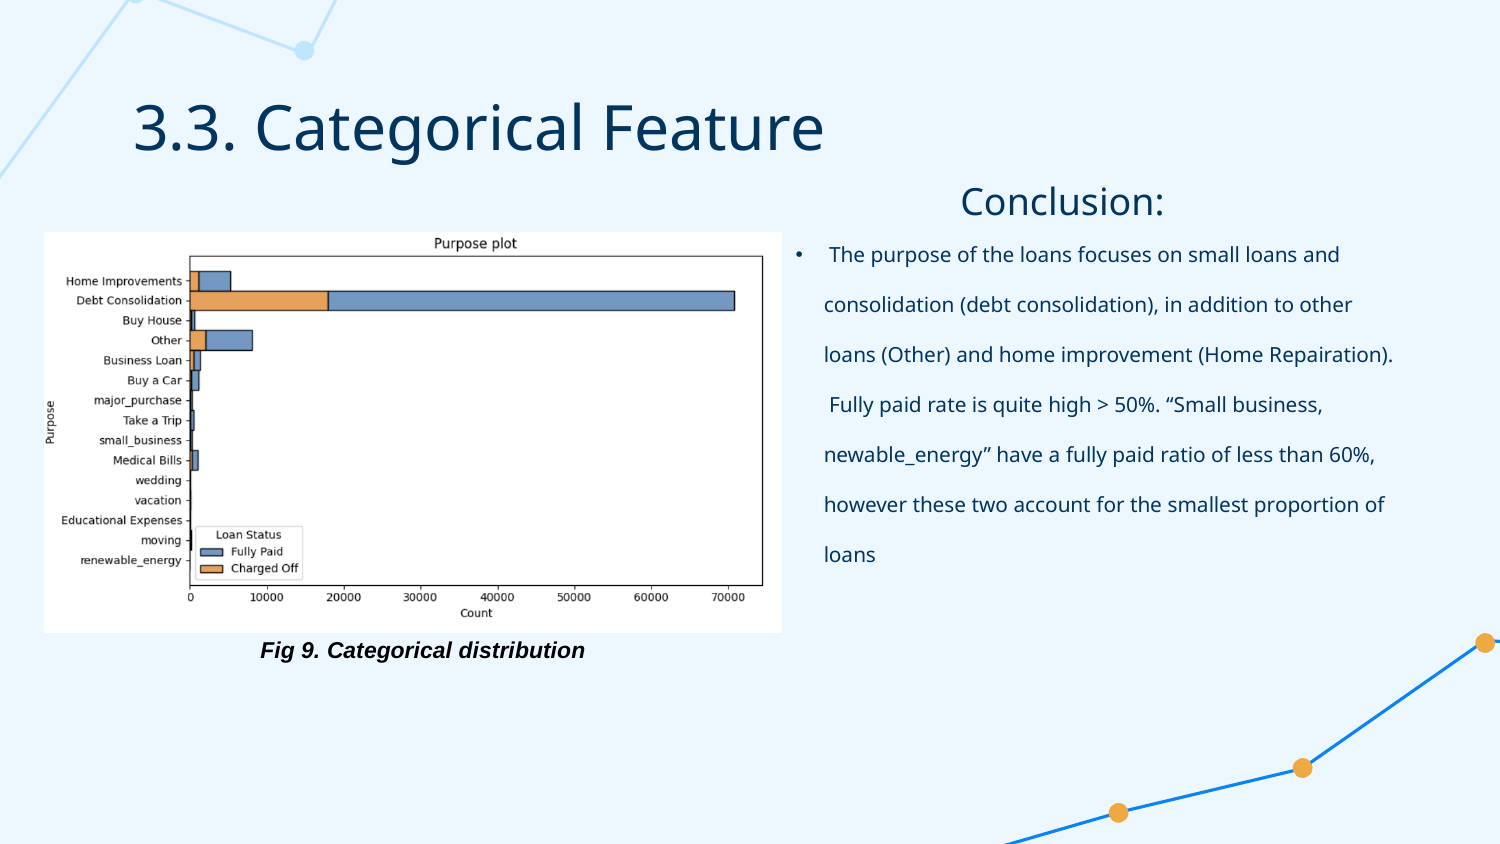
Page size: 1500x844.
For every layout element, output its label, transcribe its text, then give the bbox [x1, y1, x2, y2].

text_box The purpose of the loans focuses on small loans and consolidation (debt consolidation), in addition to other loans (Other) and home improvement (Home Repairation). Fully paid rate is quite high > 50%. “Small business, newable_energy” have a fully paid ratio of less than 60%, however these two account for the smallest proportion of loans [780, 202, 1410, 801]
title 3.3. Categorical Feature [118, 72, 1382, 167]
text_box Conclusion: [945, 166, 1500, 238]
picture [44, 232, 783, 633]
text_box Fig 9. Categorical distribution [245, 641, 750, 671]
